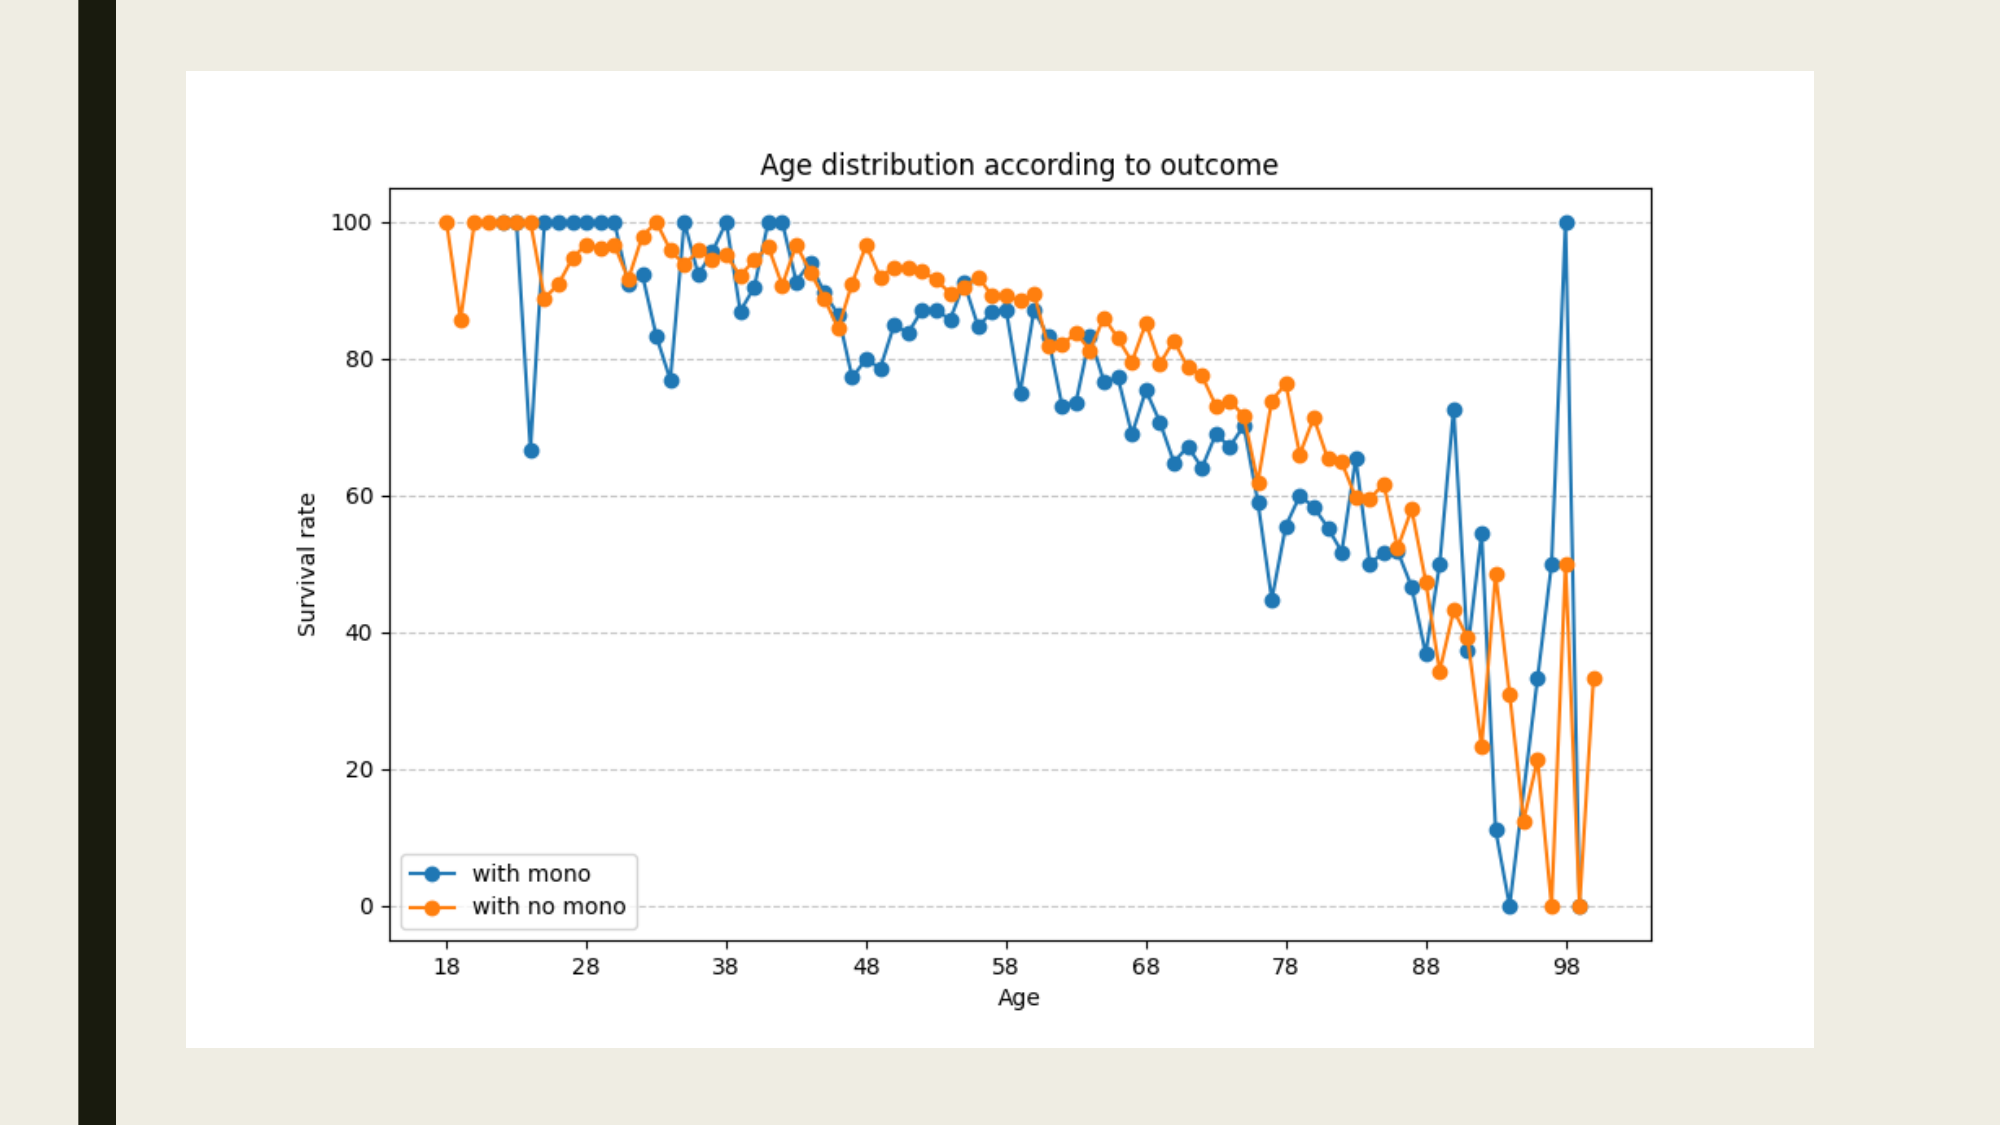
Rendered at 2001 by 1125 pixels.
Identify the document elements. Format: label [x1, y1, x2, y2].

list [186, 71, 1814, 1048]
